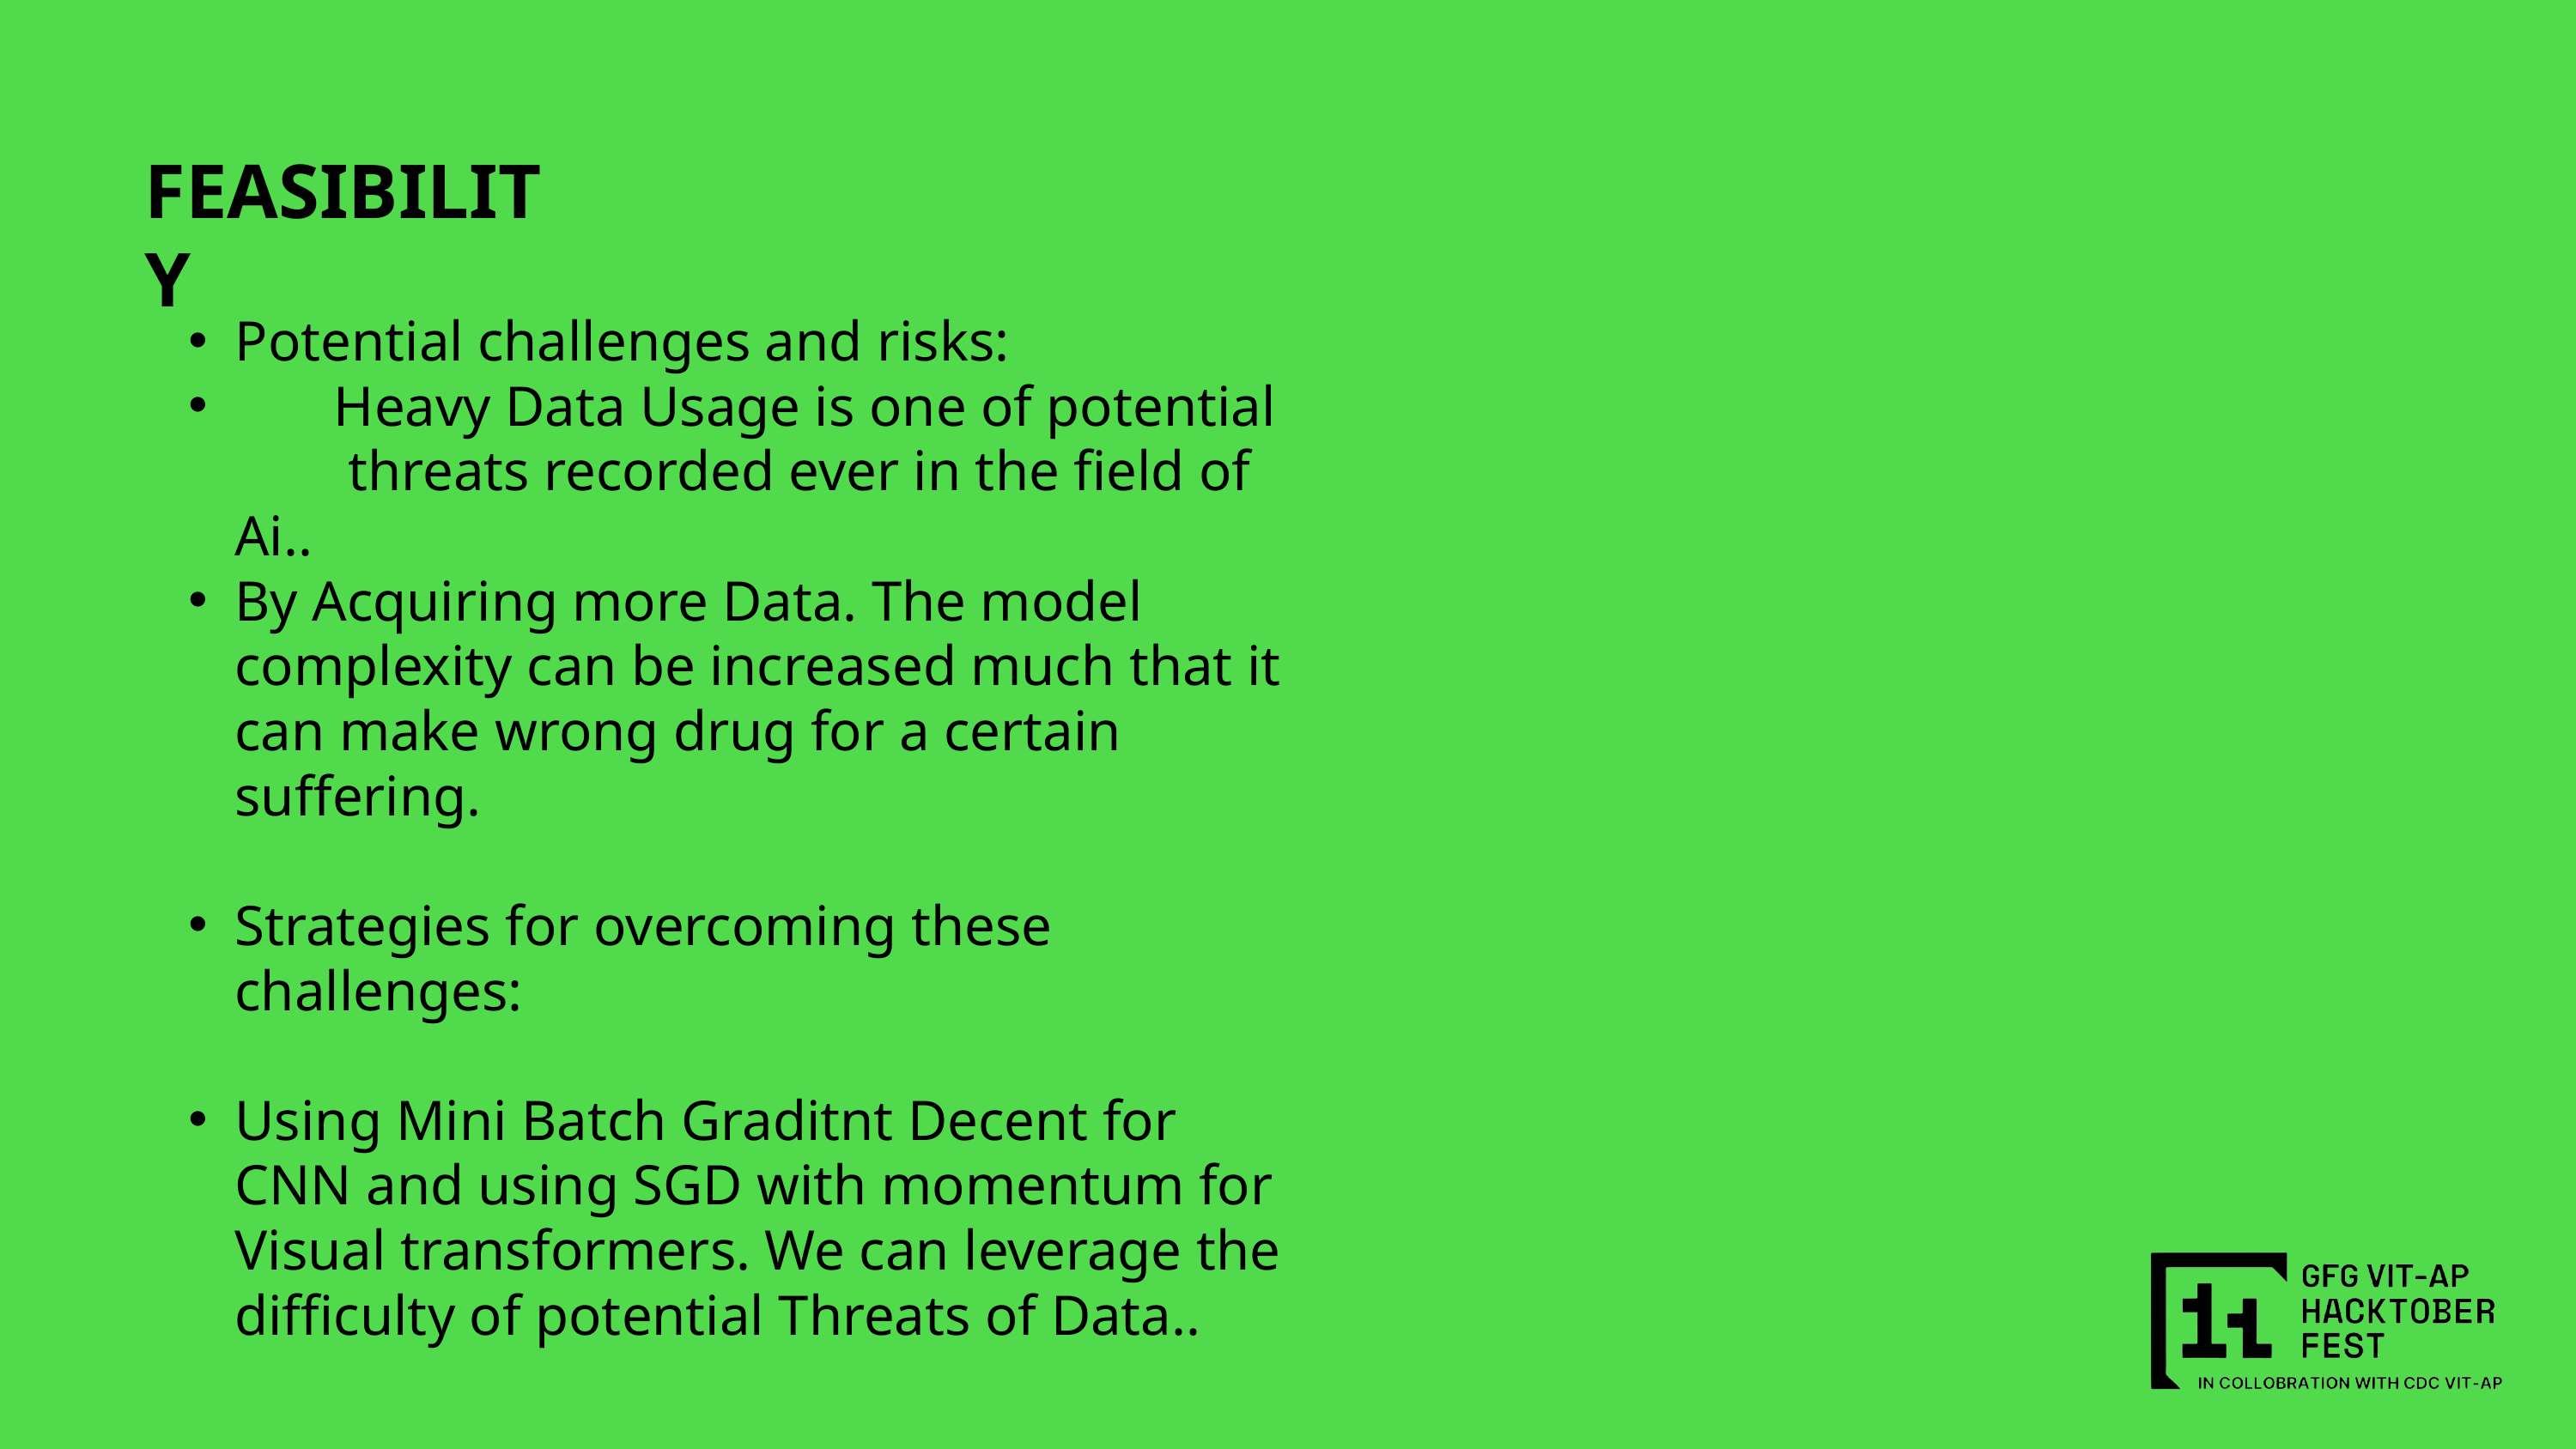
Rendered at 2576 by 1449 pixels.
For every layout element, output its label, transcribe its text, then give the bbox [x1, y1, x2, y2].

picture [2085, 1179, 2576, 1449]
text_box Potential challenges and risks: Heavy Data Usage is one of potential threats recorded ever in the field of Ai.. By Acquiring more Data. The model complexity can be increased much that it can make wrong drug for a certain suffering. Strategies for overcoming these challenges: Using Mini Batch Graditnt Decent for CNN and using SGD with momentum for Visual transformers. We can leverage the difficulty of potential Threats of Data.. [142, 306, 1296, 1449]
text_box FEASIBILITY [144, 144, 564, 306]
